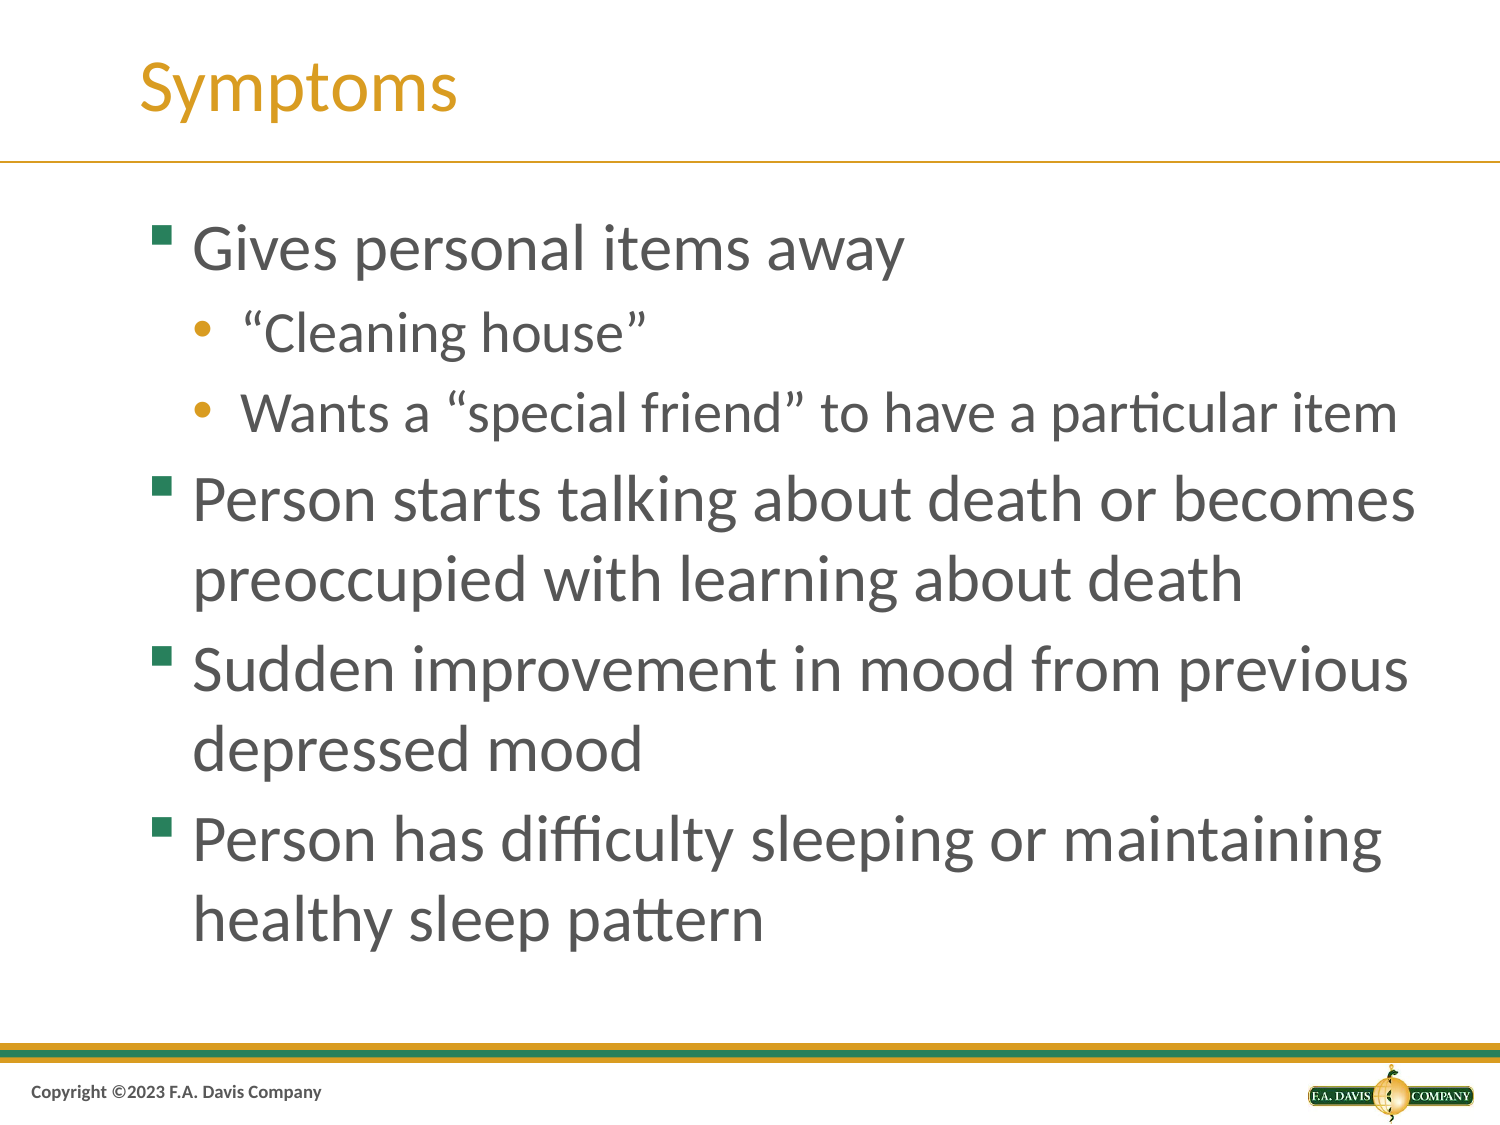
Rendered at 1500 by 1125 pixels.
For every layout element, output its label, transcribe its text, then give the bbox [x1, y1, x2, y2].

title Symptoms [124, 38, 1475, 136]
picture [0, 1043, 1500, 1050]
list Gives personal items away “Cleaning house” Wants a “special friend” to have a particular item Person starts talking about death or becomes preoccupied with learning about death Sudden improvement in mood from previous depressed mood Person has difficulty sleeping or maintaining healthy sleep pattern [75, 196, 1463, 1025]
picture [0, 1058, 1500, 1063]
picture [1308, 1064, 1474, 1124]
